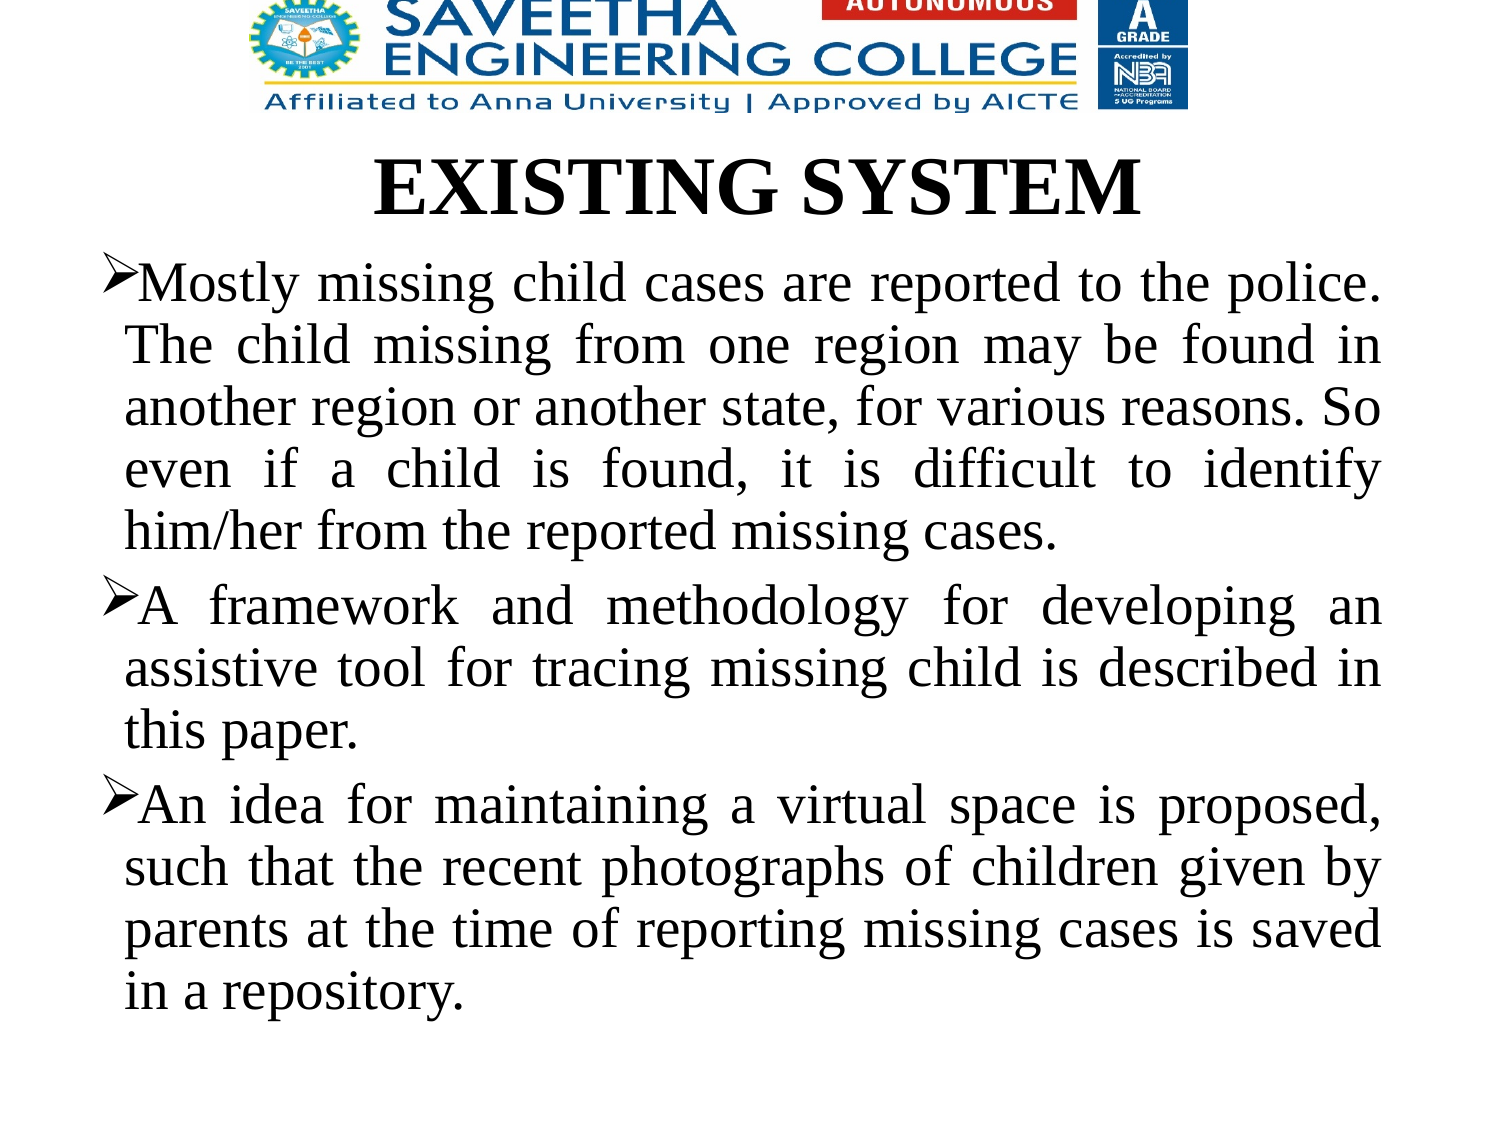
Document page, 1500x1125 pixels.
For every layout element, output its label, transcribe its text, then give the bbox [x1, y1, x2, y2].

picture [308, 0, 317, 6]
list Mostly missing child cases are reported to the police. The child missing from one region may be found in another region or another state, for various reasons. So even if a child is found, it is difficult to identify him/her from the reported missing cases. A framework and methodology for developing an assistive tool for tracing missing child is described in this paper. An idea for maintaining a virtual space is proposed, such that the recent photographs of children given by parents at the time of reporting missing cases is saved in a repository. [83, 162, 1400, 1038]
picture [249, 0, 1188, 113]
title EXISTING SYSTEM [83, 125, 1434, 250]
picture [292, 0, 301, 6]
